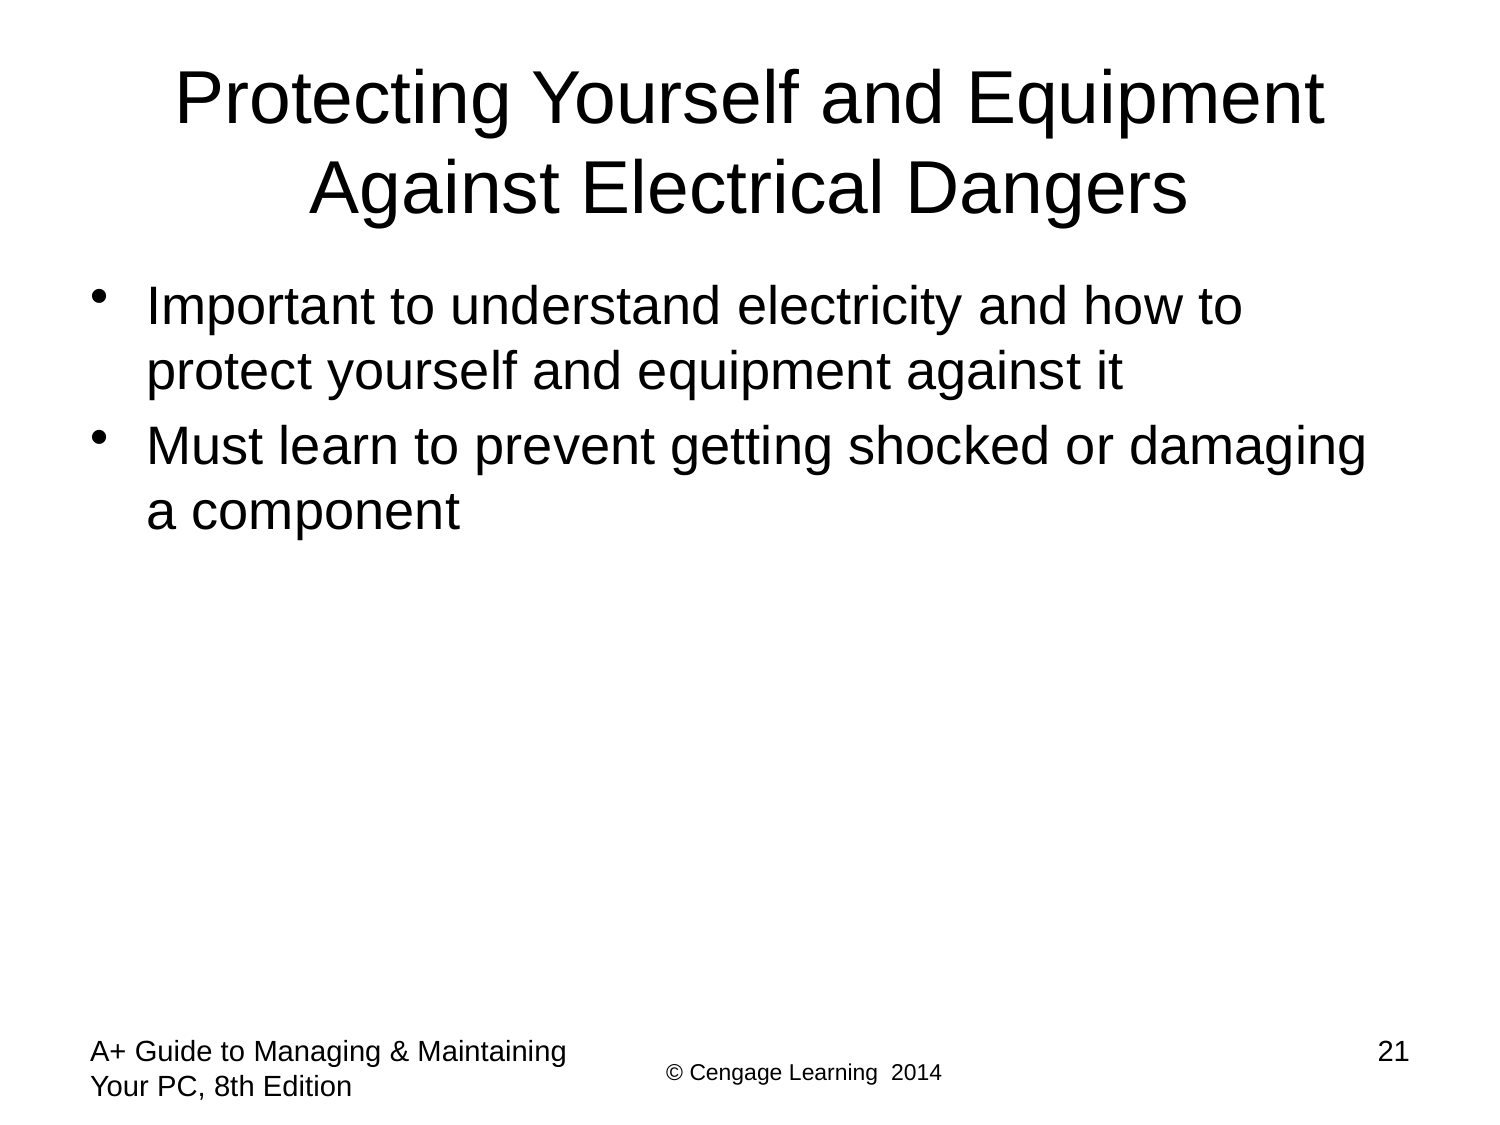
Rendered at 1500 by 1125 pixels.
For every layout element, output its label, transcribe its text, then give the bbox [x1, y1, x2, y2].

footer A+ Guide to Managing & Maintaining Your PC, 8th Edition [74, 1024, 588, 1103]
slide_number 21 [1074, 1024, 1426, 1103]
title Protecting Yourself and Equipment Against Electrical Dangers [75, 45, 1425, 233]
list Important to understand electricity and how to protect yourself and equipment against it Must learn to prevent getting shocked or damaging a component [75, 262, 1425, 1005]
